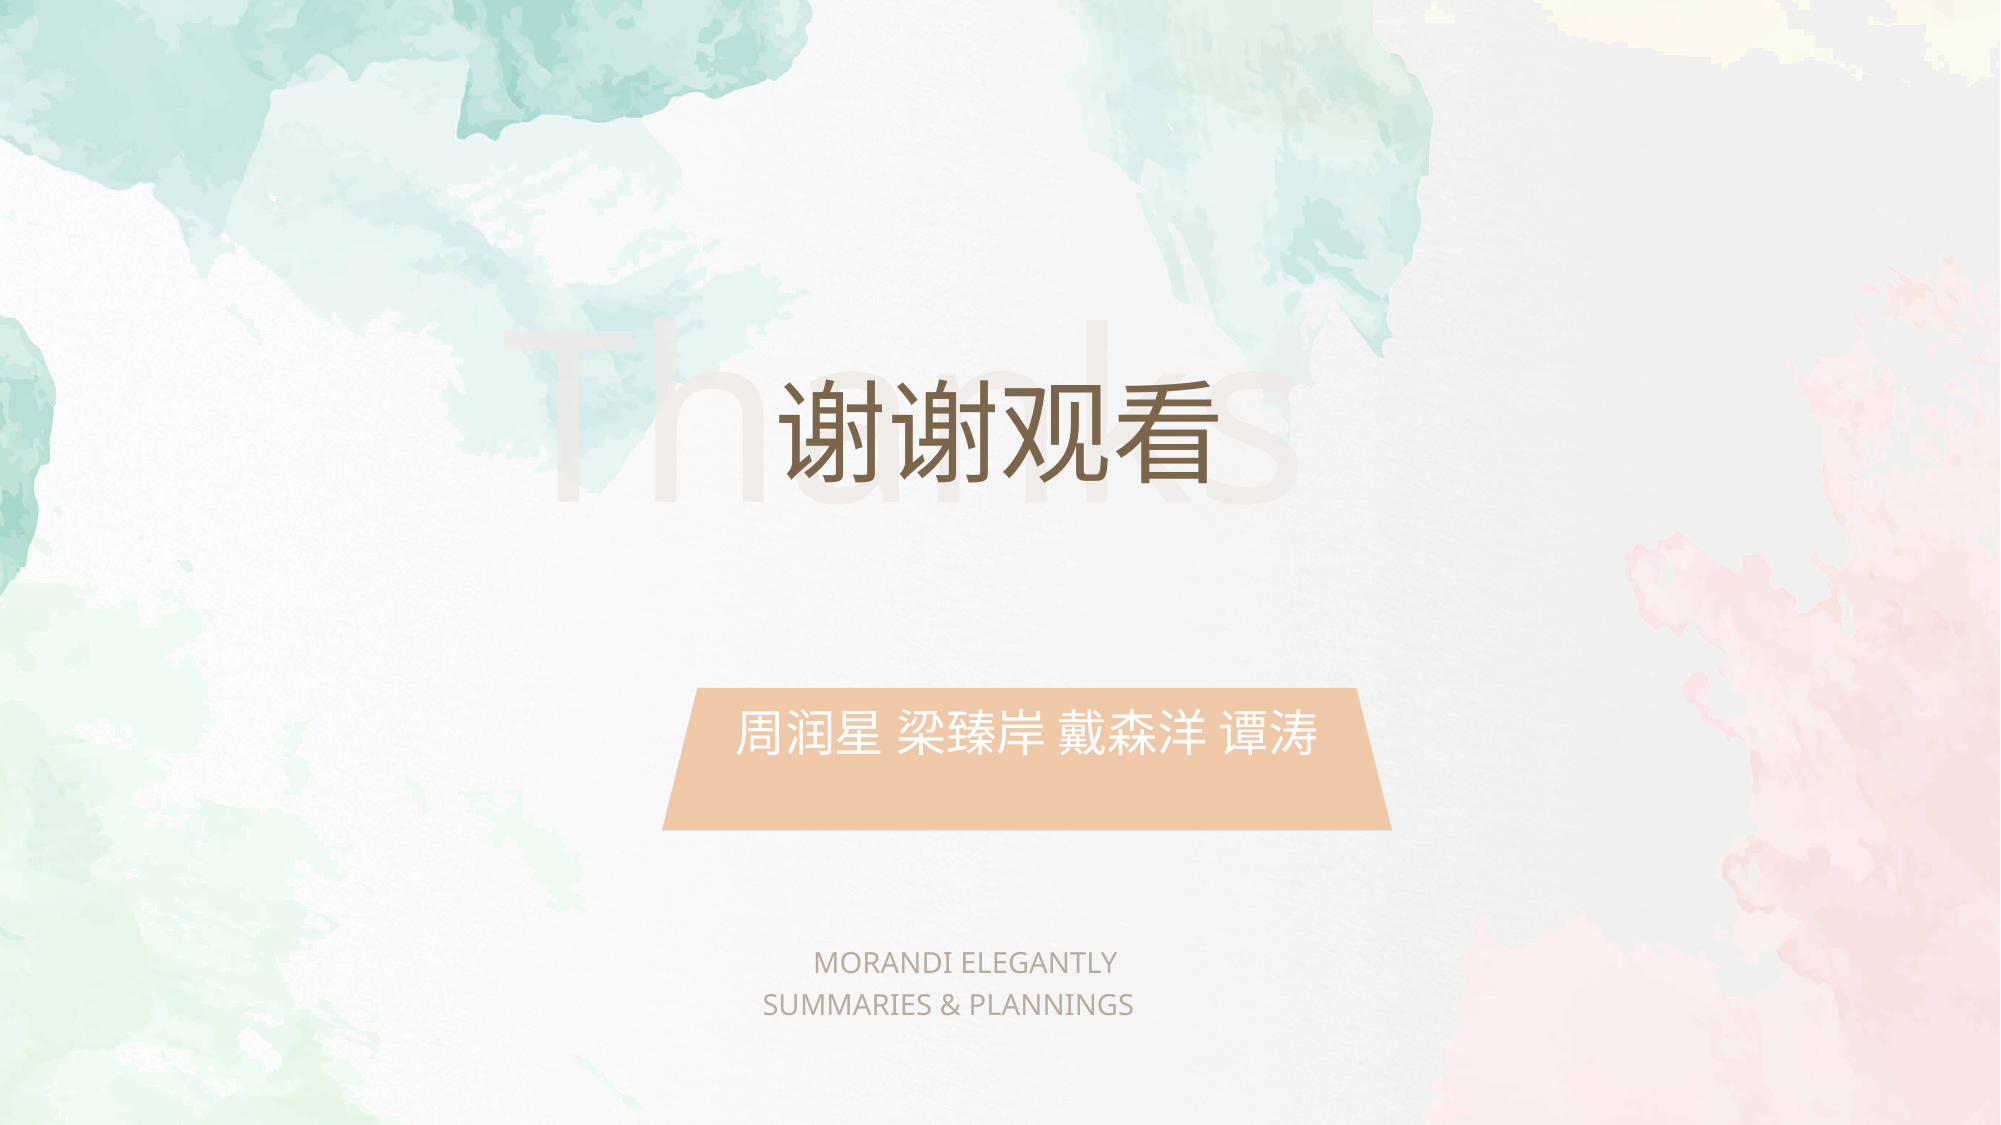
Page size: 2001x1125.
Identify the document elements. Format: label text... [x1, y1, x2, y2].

text_box Thanks [487, 255, 1324, 558]
text_box 谢谢观看 [760, 355, 1240, 505]
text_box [747, 936, 1253, 1030]
text_box 周润星 梁臻岸 戴森洋 谭涛 [660, 686, 1394, 832]
picture [0, 0, 2000, 1125]
